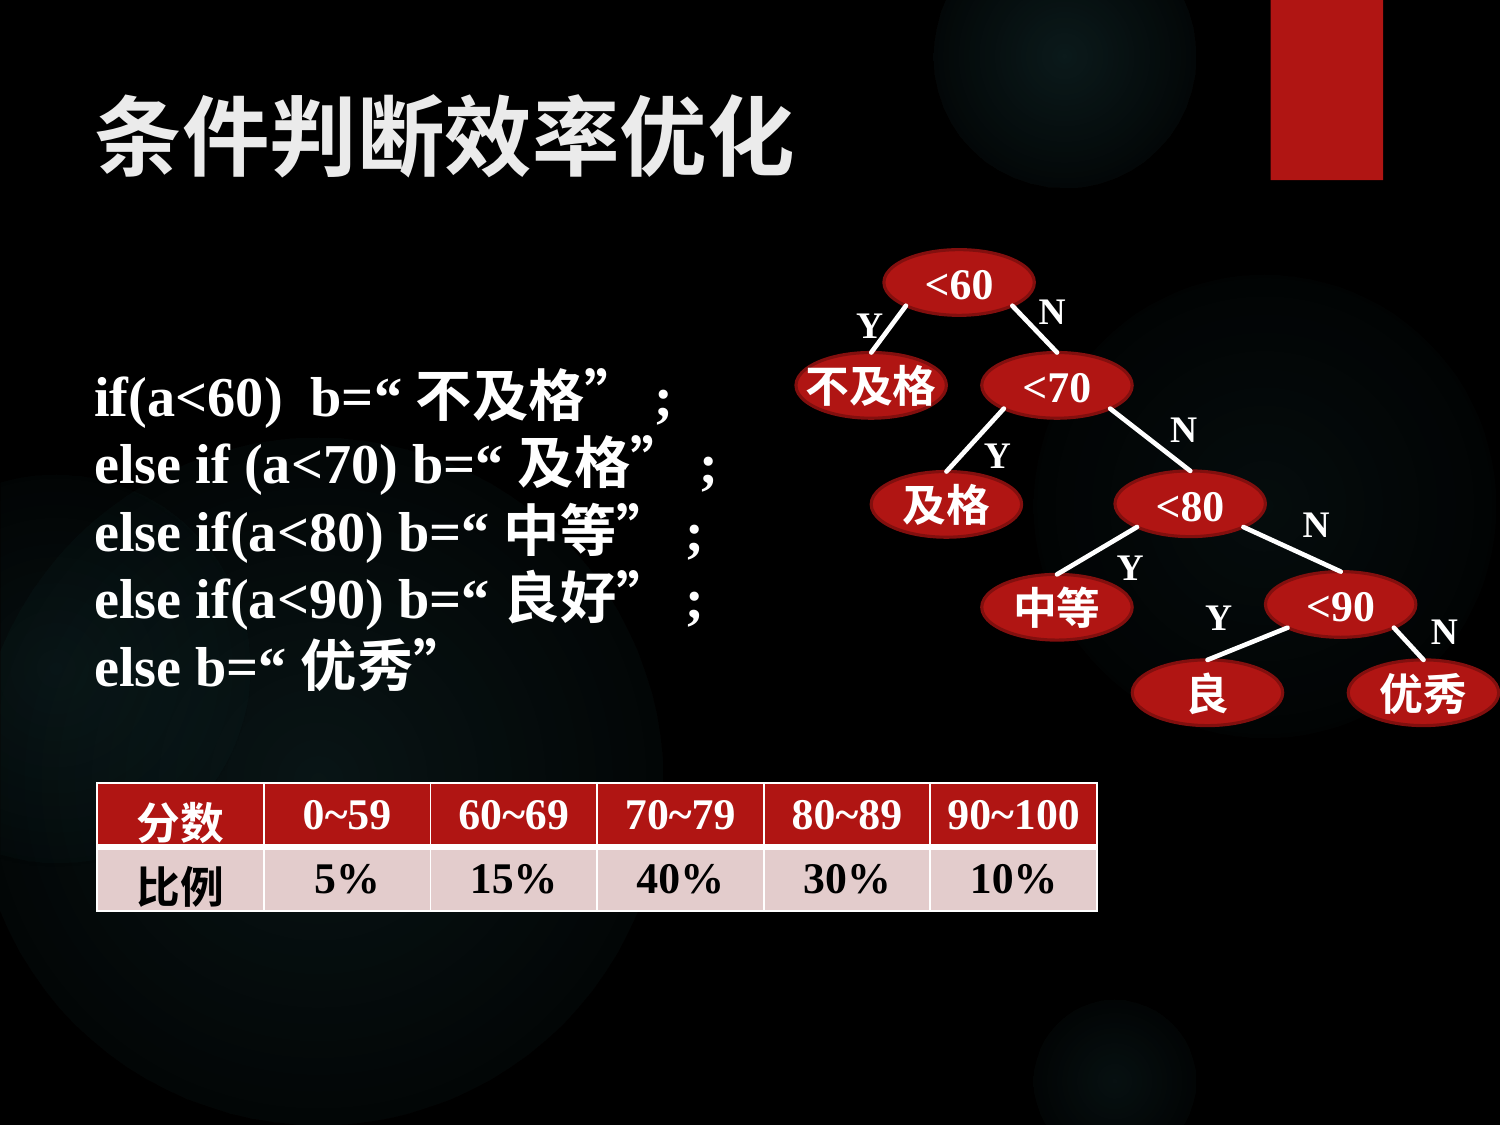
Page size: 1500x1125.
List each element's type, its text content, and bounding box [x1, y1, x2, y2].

table_cell 5% [265, 850, 430, 910]
text_box 优秀 [1346, 659, 1500, 728]
title 条件判断效率优化 [79, 74, 1237, 304]
text_box N [1287, 492, 1336, 525]
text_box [1056, 526, 1138, 575]
table_header 70~79 [598, 784, 763, 844]
table_header 0~59 [265, 784, 430, 844]
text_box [1012, 305, 1058, 353]
text_box Y [1101, 536, 1151, 596]
text_box <80 [1113, 469, 1267, 539]
text_box <90 [1263, 570, 1417, 639]
text_box 中等 [980, 572, 1134, 642]
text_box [946, 408, 1005, 472]
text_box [1243, 526, 1341, 572]
table_header 分数 [98, 784, 263, 844]
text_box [870, 305, 907, 353]
text_box N [1155, 397, 1204, 458]
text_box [1207, 627, 1288, 661]
text_box N [1023, 279, 1072, 340]
text_box <60 [882, 248, 1036, 317]
text_box N [1416, 599, 1465, 659]
text_box Y [969, 423, 1018, 483]
text_box if(a<60) b=“不及格”; else if (a<70) b=“及格”; else if(a<80) b=“中等”; else if(a<90) b=“良好”; else b=“优秀” [79, 352, 734, 705]
text_box <70 [980, 351, 1134, 420]
table_header 60~69 [431, 784, 596, 844]
text_box Y [1190, 585, 1239, 646]
table_cell 40% [598, 850, 763, 910]
table_header 80~89 [765, 784, 929, 844]
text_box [1393, 627, 1424, 661]
table_cell 比例 [98, 850, 263, 910]
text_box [1110, 408, 1191, 472]
text_box Y [841, 293, 890, 354]
text_box 及格 [869, 470, 1024, 539]
text_box 良 [1130, 658, 1285, 728]
table_cell 15% [431, 850, 596, 910]
text_box 不及格 [794, 353, 948, 420]
table_cell 10% [931, 850, 1096, 910]
table_cell 30% [765, 850, 929, 910]
table_header 90~100 [931, 784, 1096, 844]
